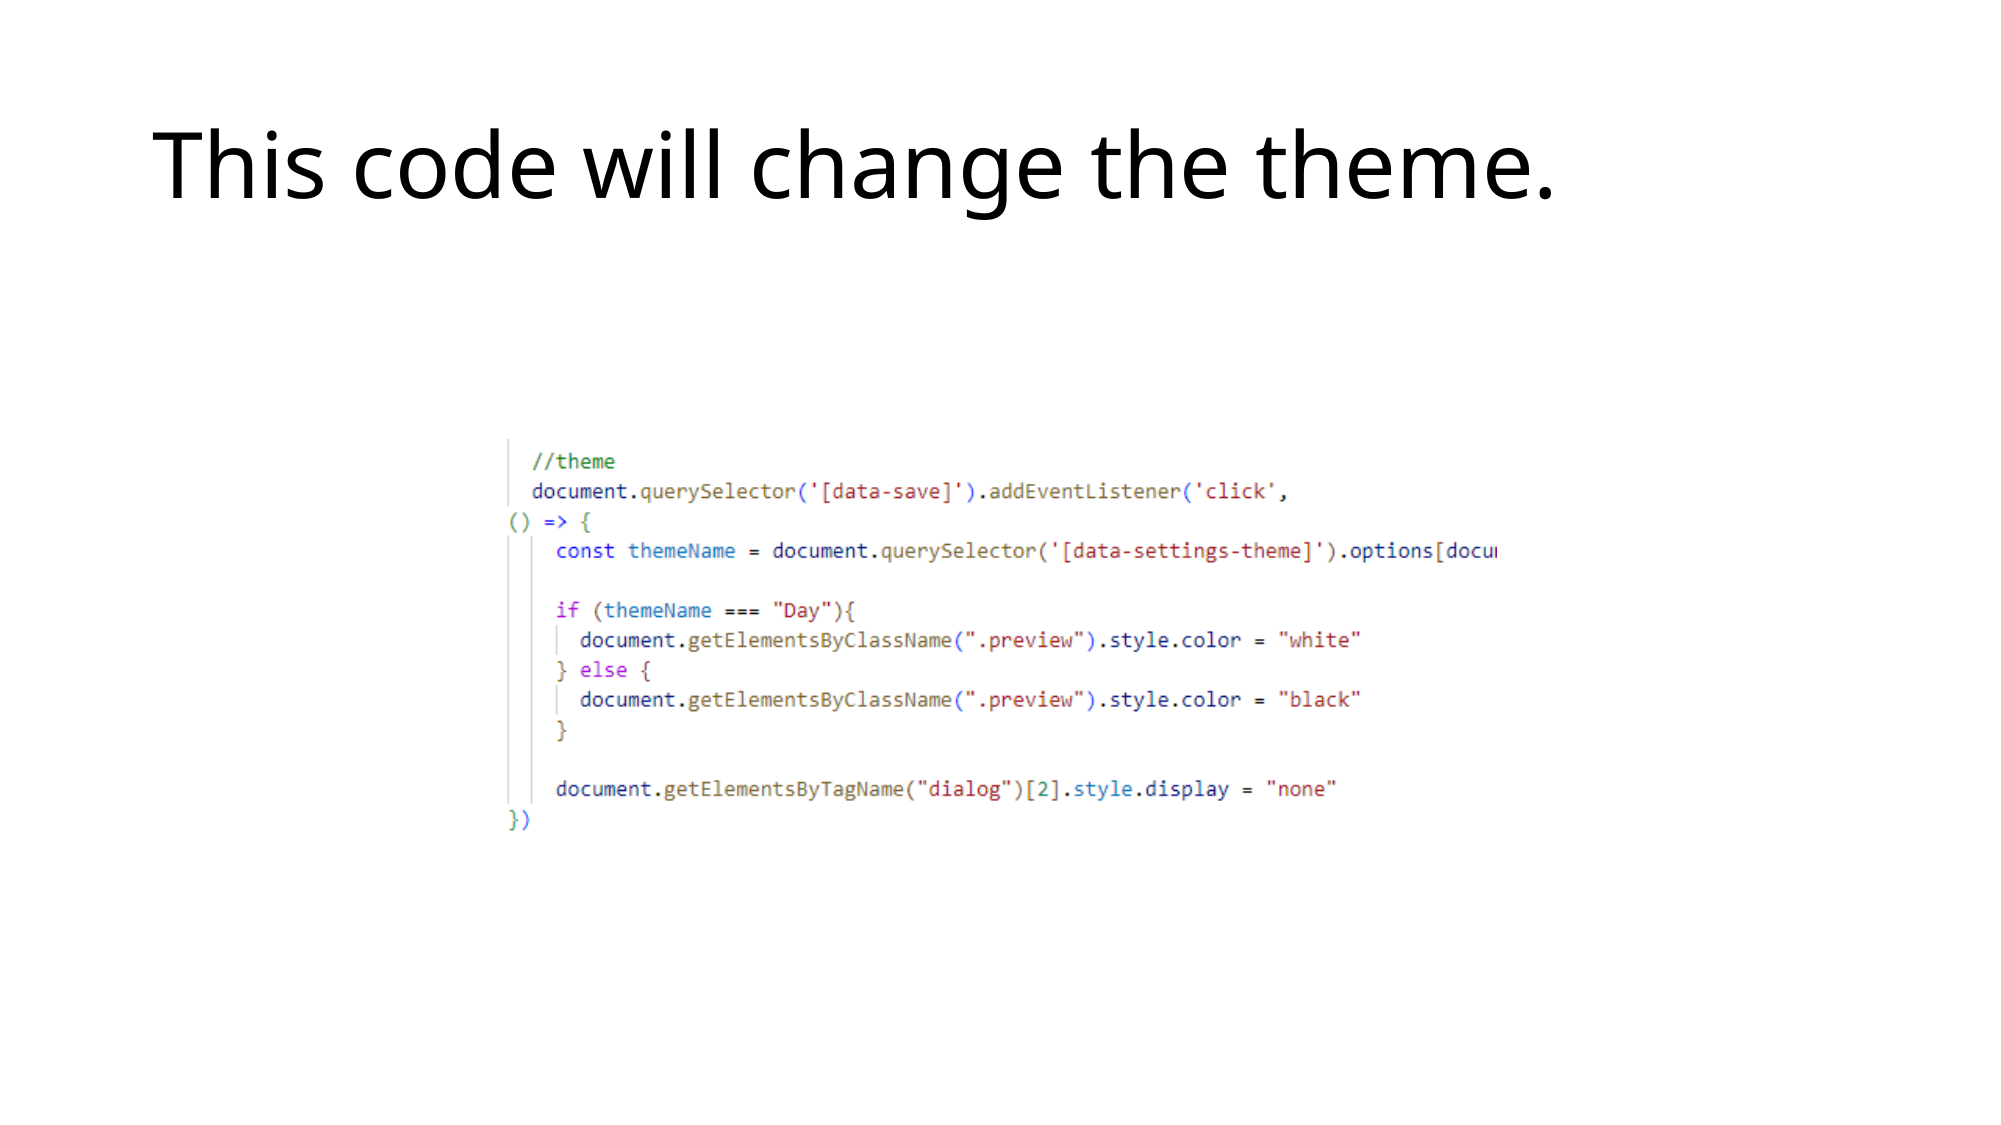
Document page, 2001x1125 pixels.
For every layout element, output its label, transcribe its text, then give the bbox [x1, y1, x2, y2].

title This code will change the theme. [137, 59, 1863, 278]
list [502, 439, 1497, 873]
